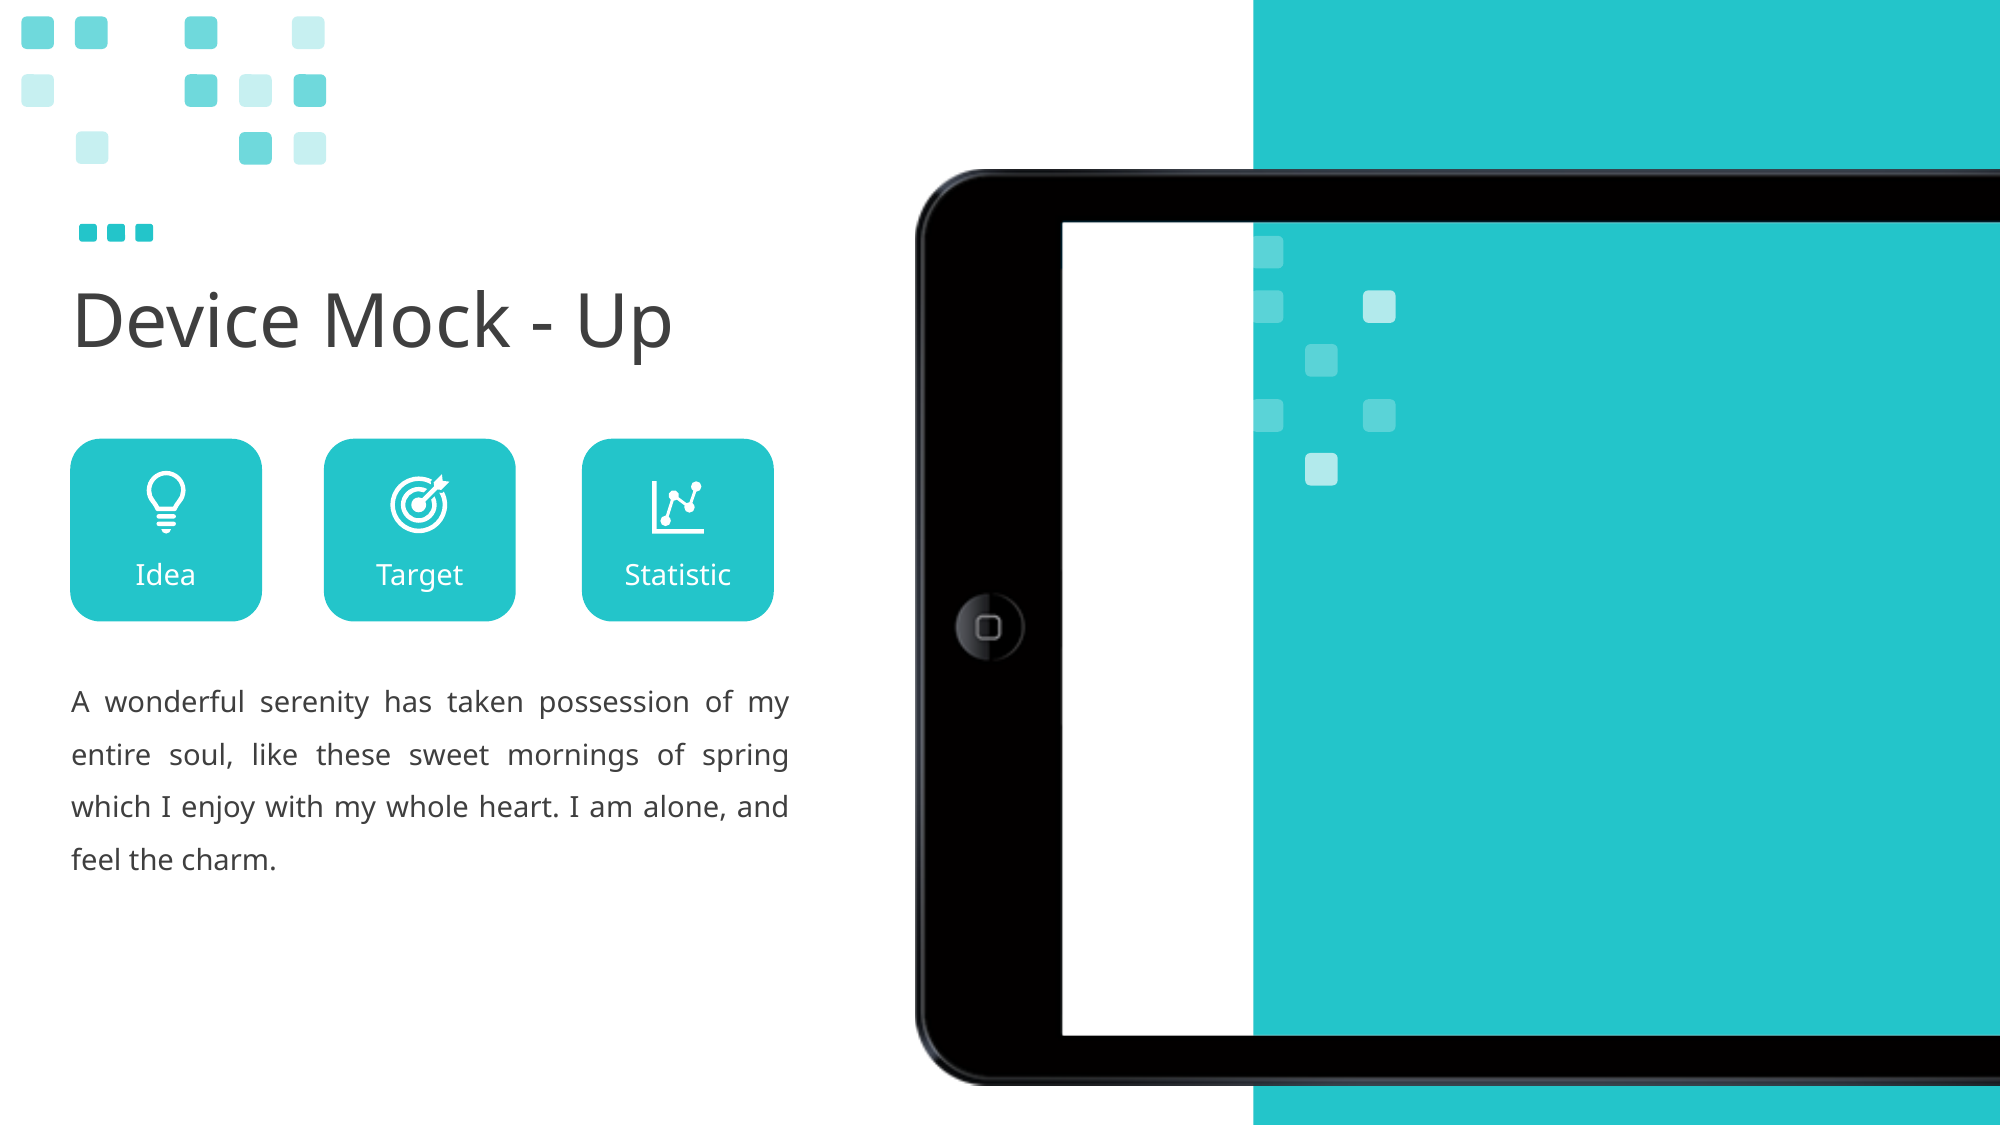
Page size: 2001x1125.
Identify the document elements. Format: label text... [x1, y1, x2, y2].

text_box Statistic [567, 548, 788, 599]
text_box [390, 474, 450, 534]
text_box [70, 599, 263, 623]
title Device Mock - Up [56, 214, 915, 432]
text_box [69, 437, 264, 548]
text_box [146, 470, 186, 534]
text_box [1252, 1086, 2000, 1125]
text_box [581, 599, 774, 623]
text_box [79, 223, 154, 242]
text_box A wonderful serenity has taken possession of my entire soul, like these sweet mornings of spring which I enjoy with my whole heart. I am alone, and feel the charm. [56, 658, 805, 884]
picture [915, 169, 2000, 1086]
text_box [652, 481, 704, 534]
text_box [1252, 0, 2000, 169]
text_box [322, 437, 517, 548]
text_box Target [309, 548, 530, 599]
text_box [21, 16, 327, 165]
text_box [580, 437, 775, 548]
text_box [1077, 235, 1396, 486]
text_box Idea [56, 548, 277, 599]
text_box [323, 599, 516, 623]
